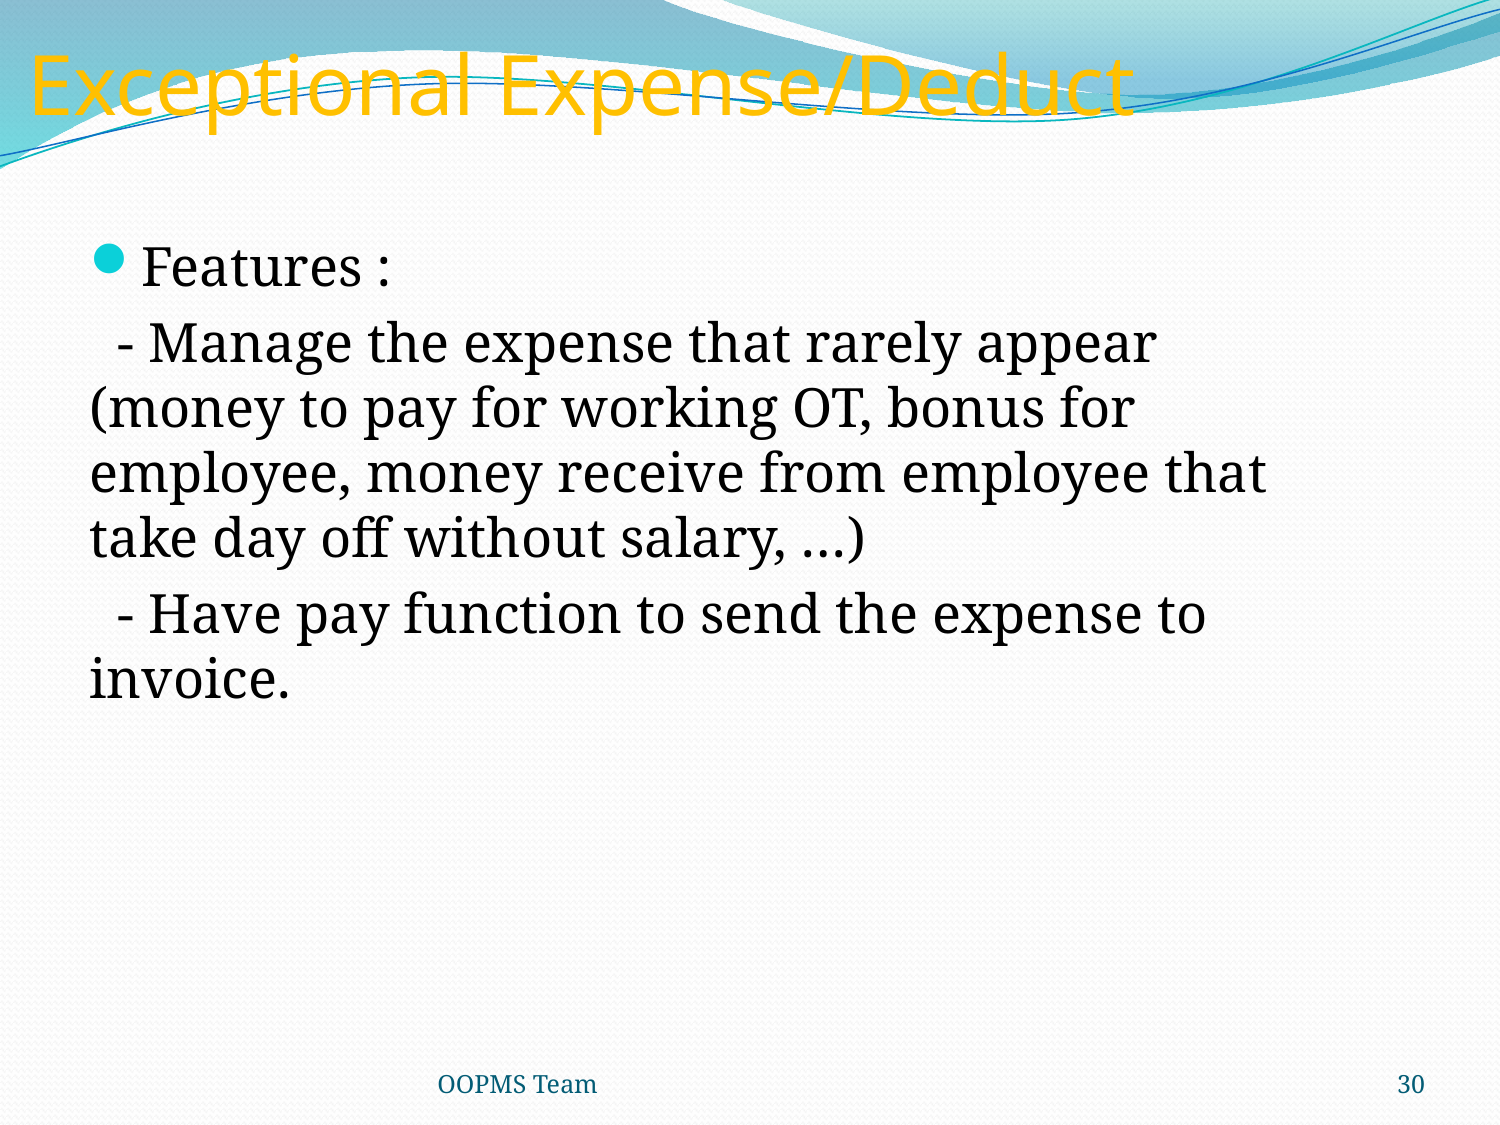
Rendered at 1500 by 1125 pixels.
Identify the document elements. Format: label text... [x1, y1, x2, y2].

list Features : - Manage the expense that rarely appear (money to pay for working OT, bonus for employee, money receive from employee that take day off without salary, …) - Have pay function to send the expense to invoice. [75, 224, 1325, 1013]
slide_number 30 [1299, 1042, 1425, 1103]
text_box Exceptional Expense/Deduct [12, 24, 1388, 140]
footer OOPMS Team [437, 1042, 988, 1103]
